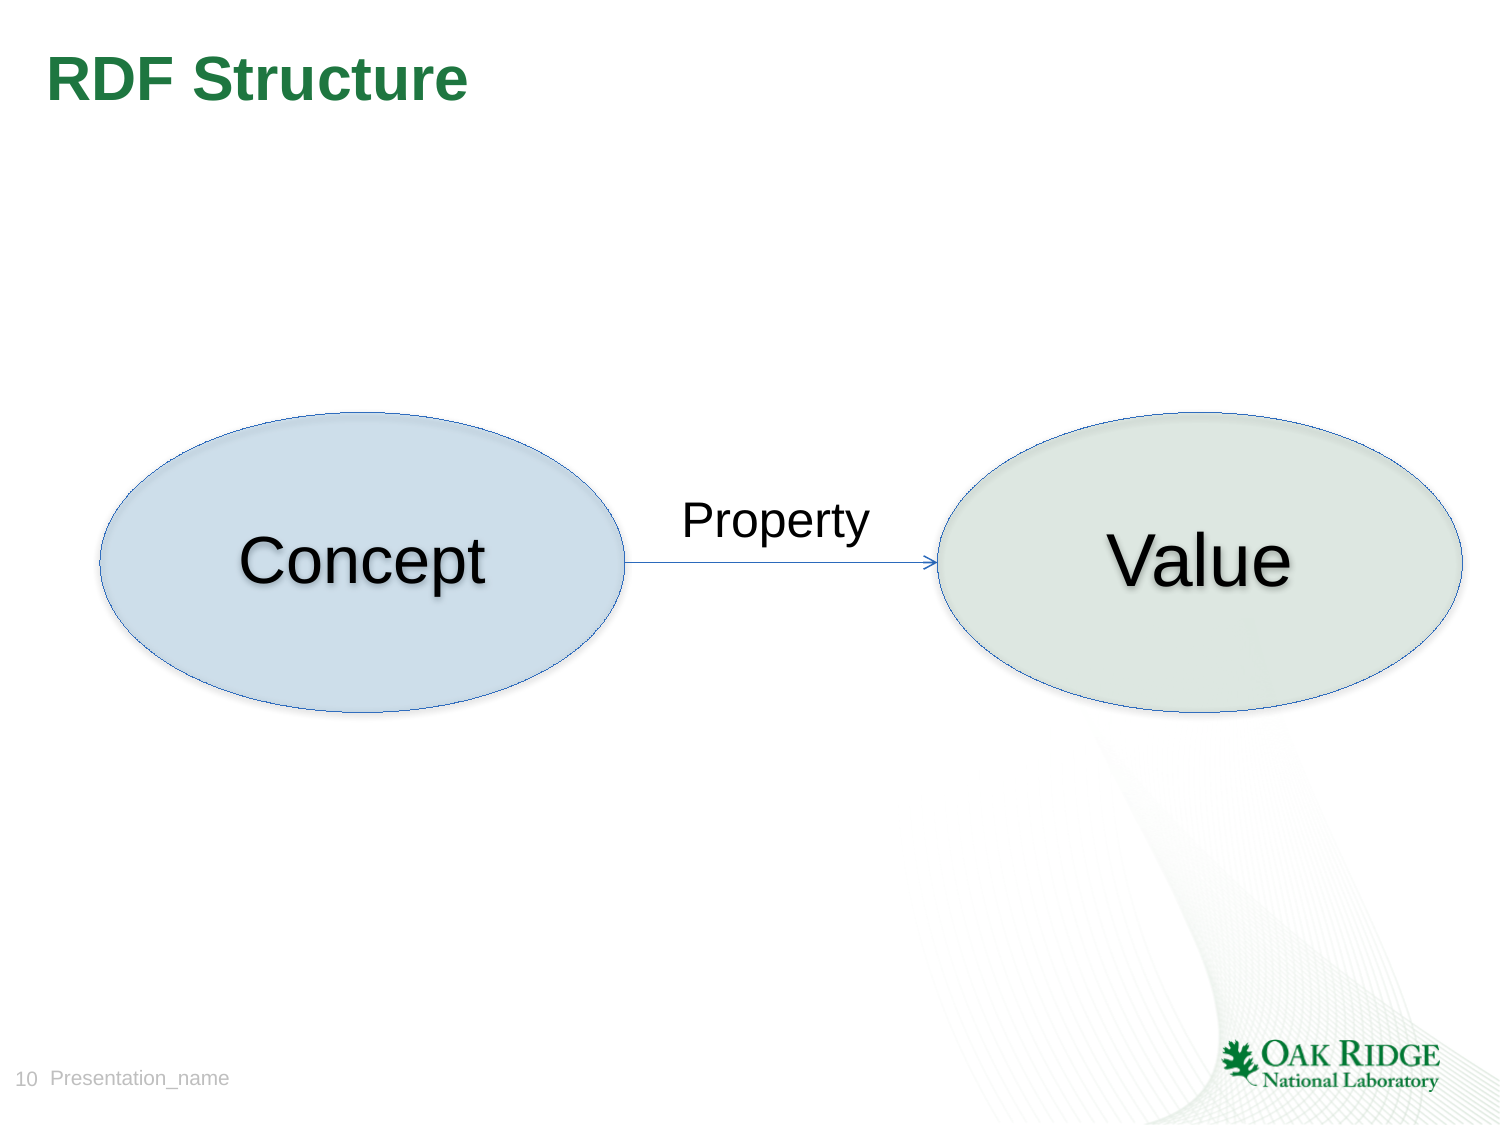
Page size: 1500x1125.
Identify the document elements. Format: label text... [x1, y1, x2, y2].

text_box Value [937, 412, 1463, 713]
text_box Property [666, 487, 886, 557]
picture [833, 297, 1500, 1125]
title RDF Structure [31, 41, 1449, 122]
text_box Concept [99, 412, 625, 713]
